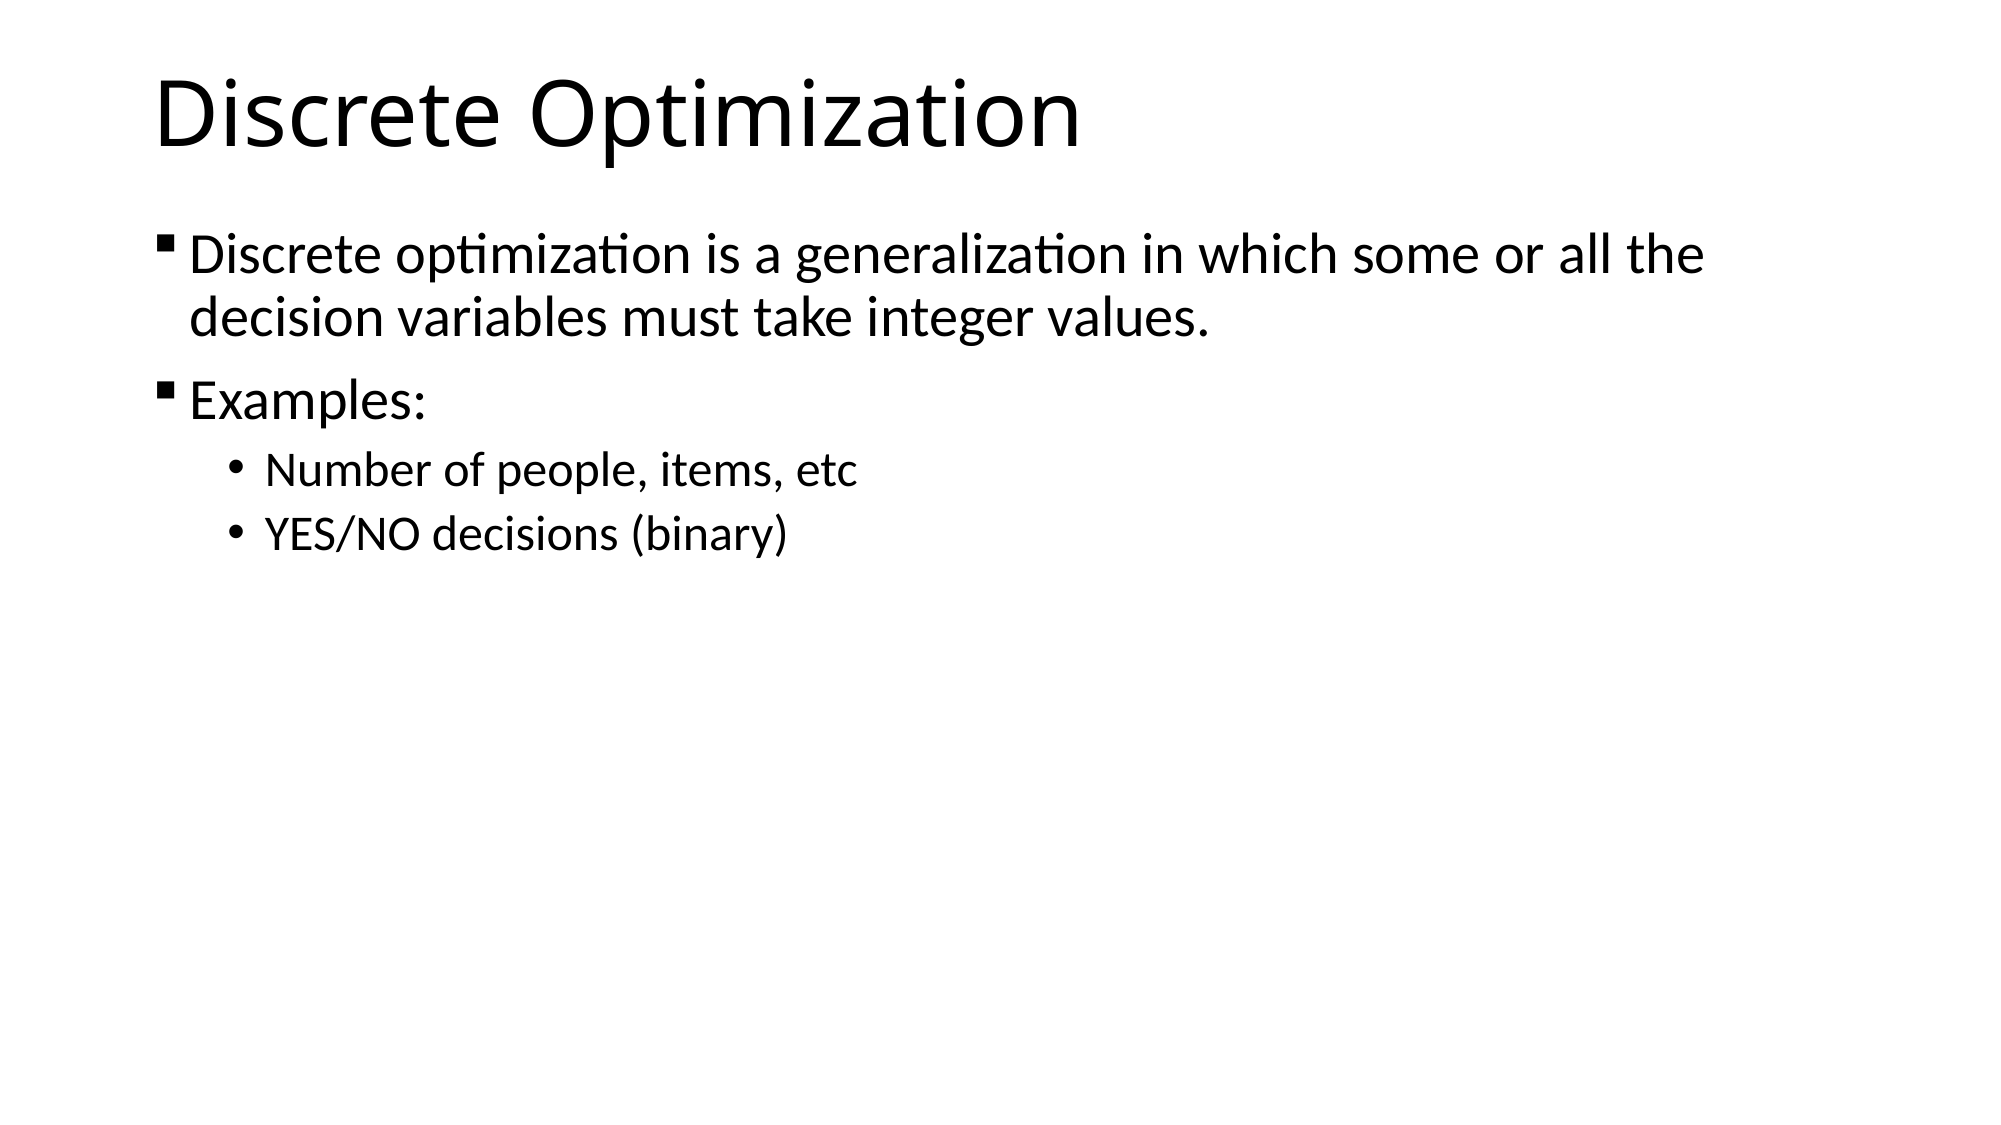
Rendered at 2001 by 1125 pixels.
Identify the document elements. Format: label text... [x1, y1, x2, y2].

title Discrete Optimization [137, 59, 1863, 196]
list Discrete optimization is a generalization in which some or all the decision variables must take integer values. Examples: Number of people, items, etc YES/NO decisions (binary) [137, 215, 1863, 1050]
